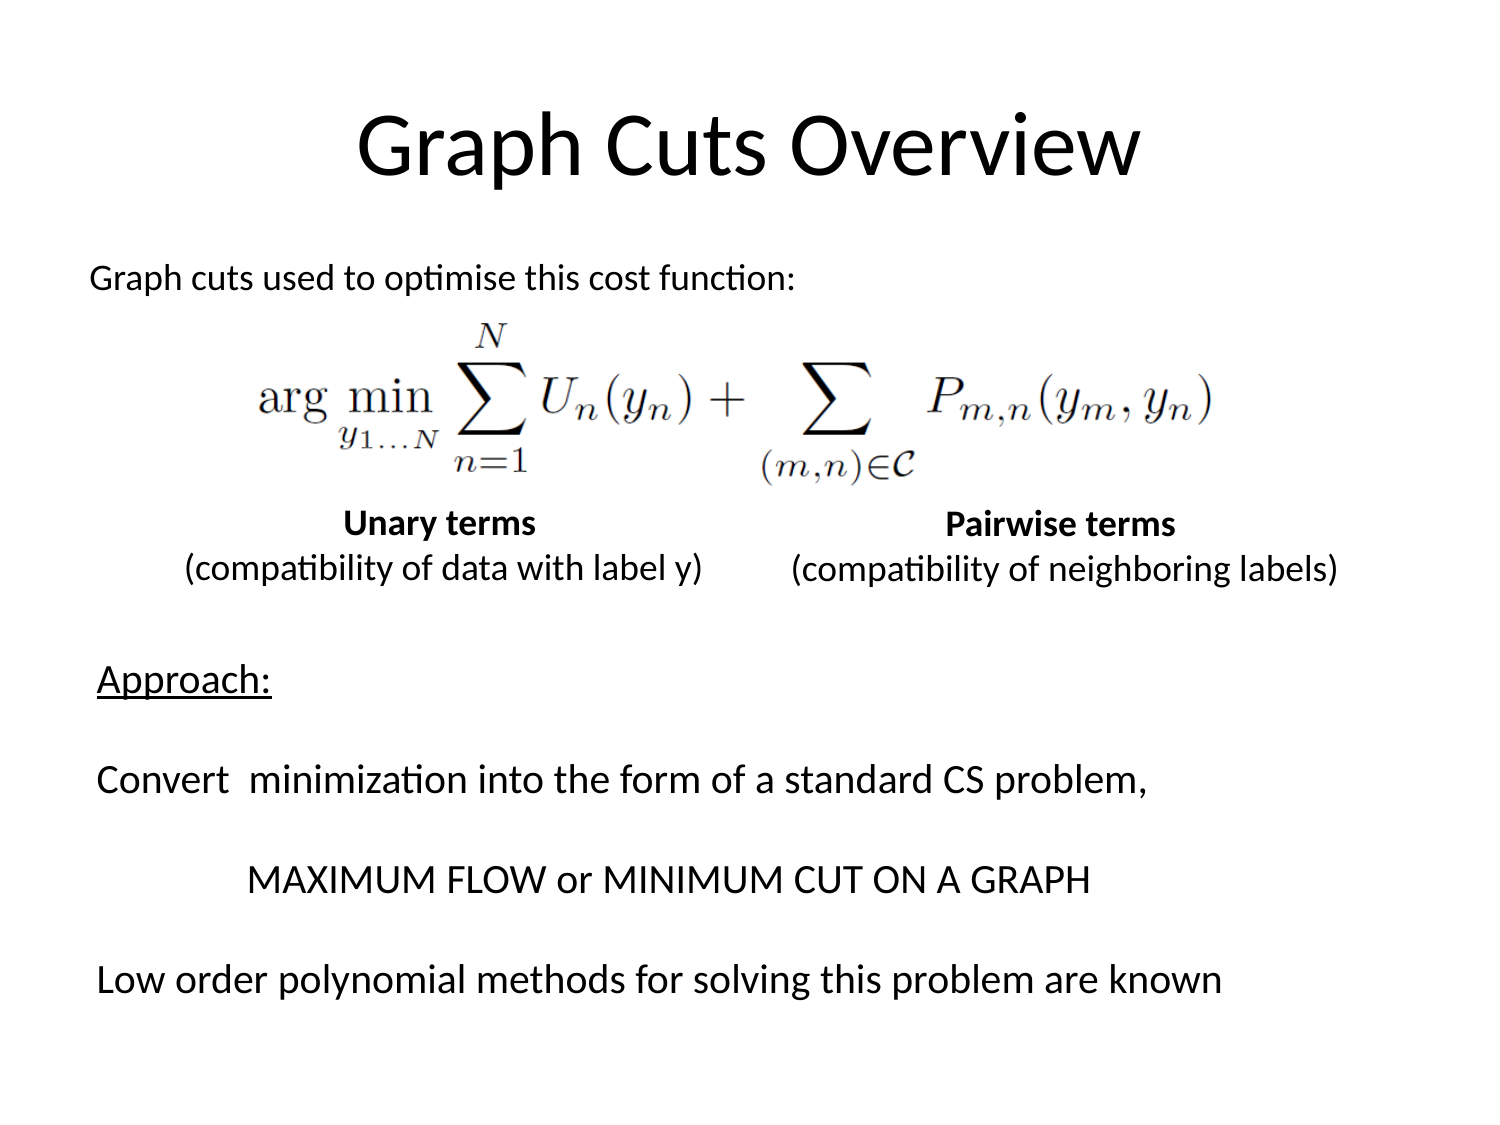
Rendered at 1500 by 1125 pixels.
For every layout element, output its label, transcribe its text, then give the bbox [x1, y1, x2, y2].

text_box Approach: Convert minimization into the form of a standard CS problem, MAXIMUM FLOW or MINIMUM CUT ON A GRAPH Low order polynomial methods for solving this problem are known [81, 644, 1313, 1010]
text_box Pairwise terms (compatibility of neighboring labels) [767, 491, 1355, 597]
text_box Graph cuts used to optimise this cost function: [74, 246, 813, 306]
title Graph Cuts Overview [75, 45, 1425, 233]
picture [222, 303, 1261, 508]
text_box Unary terms (compatibility of data with label y) [160, 491, 719, 596]
